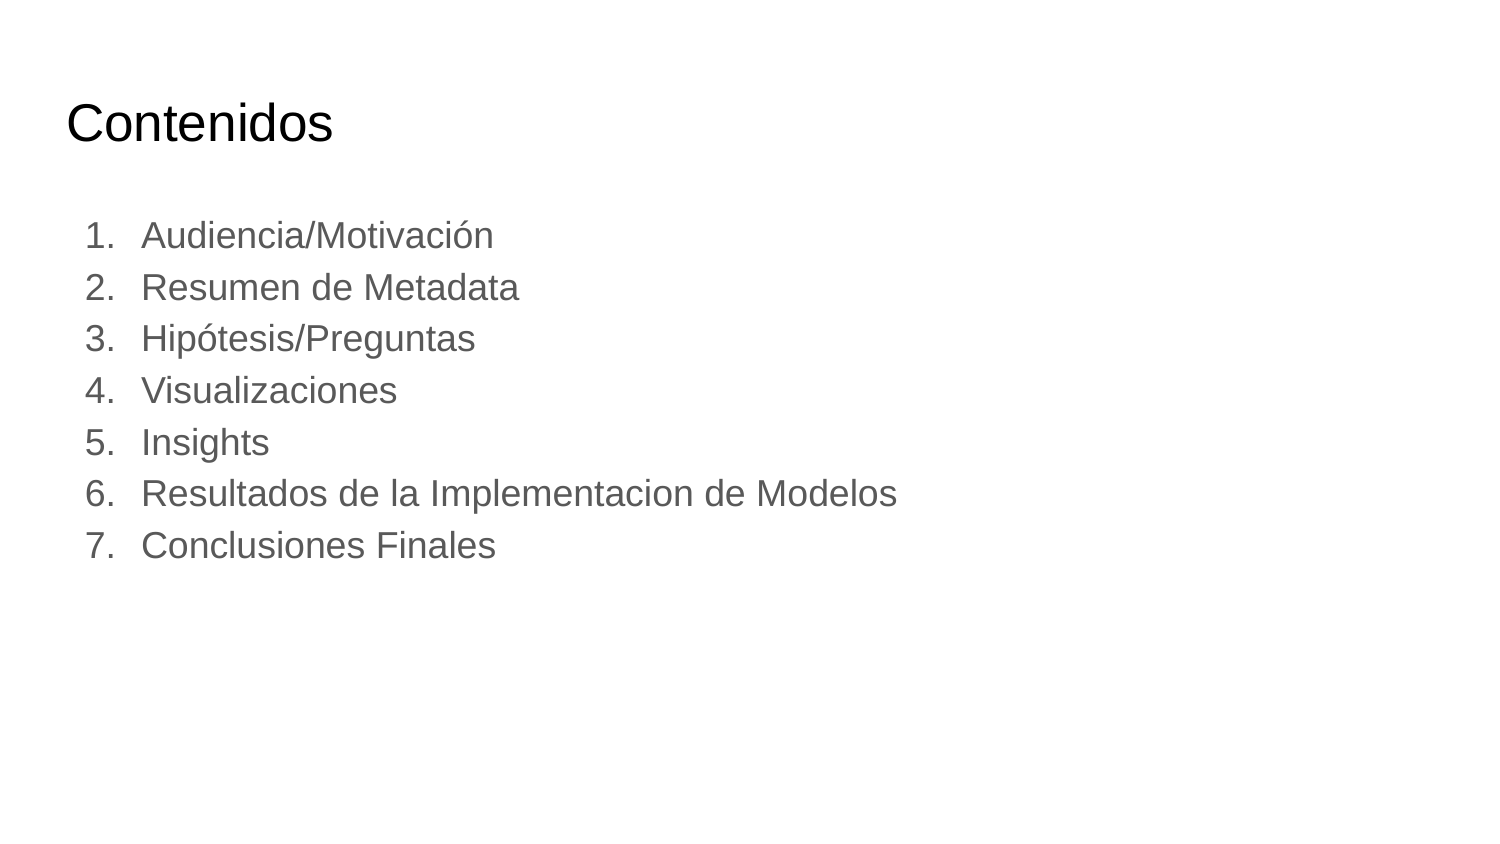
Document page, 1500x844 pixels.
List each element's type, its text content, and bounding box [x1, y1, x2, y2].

list Audiencia/Motivación Resumen de Metadata Hipótesis/Preguntas Visualizaciones Insights Resultados de la Implementacion de Modelos Conclusiones Finales [51, 189, 1449, 750]
title Contenidos [51, 72, 1449, 167]
